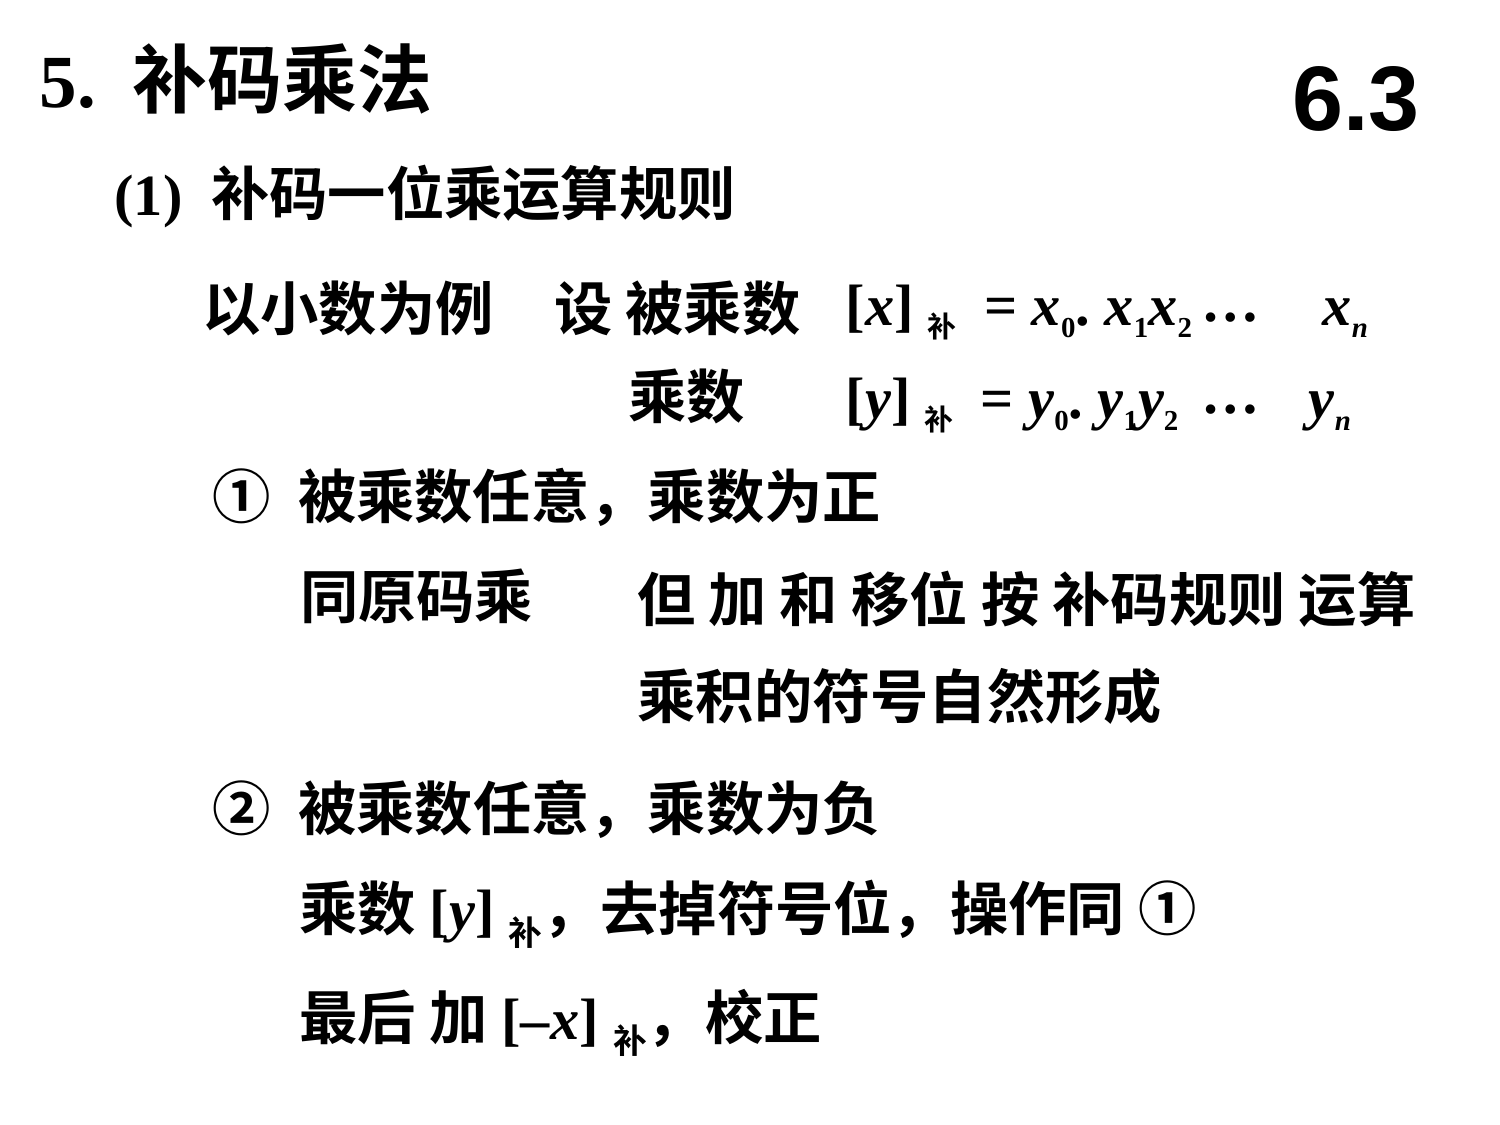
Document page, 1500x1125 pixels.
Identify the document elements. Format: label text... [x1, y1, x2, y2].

text_box 乘积的符号自然形成 [622, 652, 1177, 738]
text_box 乘数 [613, 352, 832, 438]
text_box 5. 补码乘法 [24, 24, 540, 130]
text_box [836, 347, 1361, 438]
text_box 以小数为例 [187, 264, 625, 350]
text_box 设 被乘数 [625, 264, 832, 350]
text_box 但 加 和 移位 按 补码规则 运算 [622, 556, 1500, 641]
text_box 6.3 [1262, 24, 1450, 163]
text_box 最后 加[–x]补，校正 [284, 973, 900, 1068]
text_box 乘数[y]补，去掉符号位，操作同 ① [284, 864, 1350, 960]
text_box ② 被乘数任意，乘数为负 [198, 764, 1038, 850]
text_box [836, 255, 1378, 346]
text_box 同原码乘 [285, 552, 548, 638]
text_box ① 被乘数任意，乘数为正 [198, 452, 1190, 538]
text_box (1) 补码一位乘运算规则 [99, 149, 872, 235]
